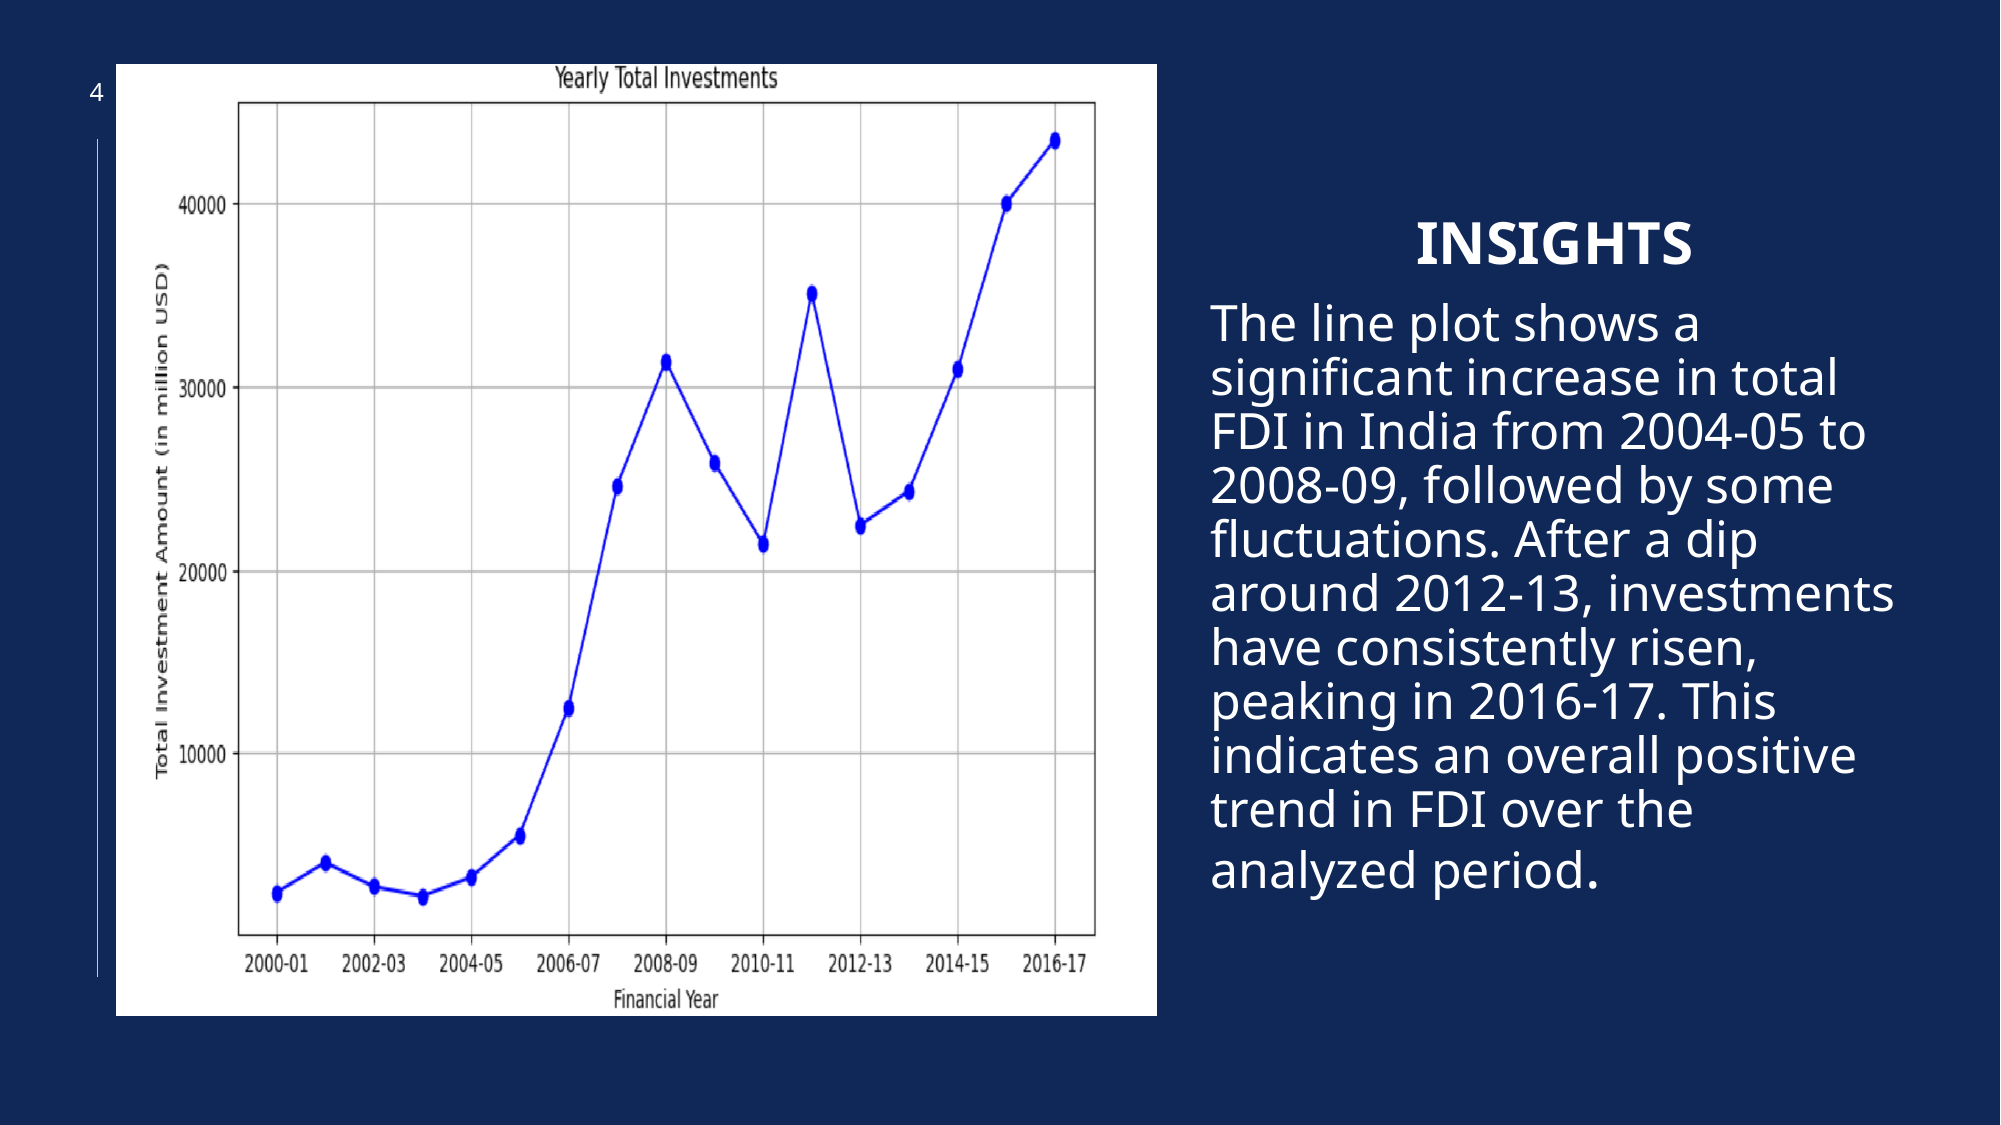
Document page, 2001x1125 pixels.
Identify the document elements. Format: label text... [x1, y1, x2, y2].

slide_number 4 [53, 67, 116, 119]
picture [116, 64, 1157, 1016]
list INSIGHTS The line plot shows a significant increase in total FDI in India from 2004-05 to 2008-09, followed by some fluctuations. After a dip around 2012-13, investments have consistently risen, peaking in 2016-17. This indicates an overall positive trend in FDI over the analyzed period. [1195, 206, 1914, 839]
